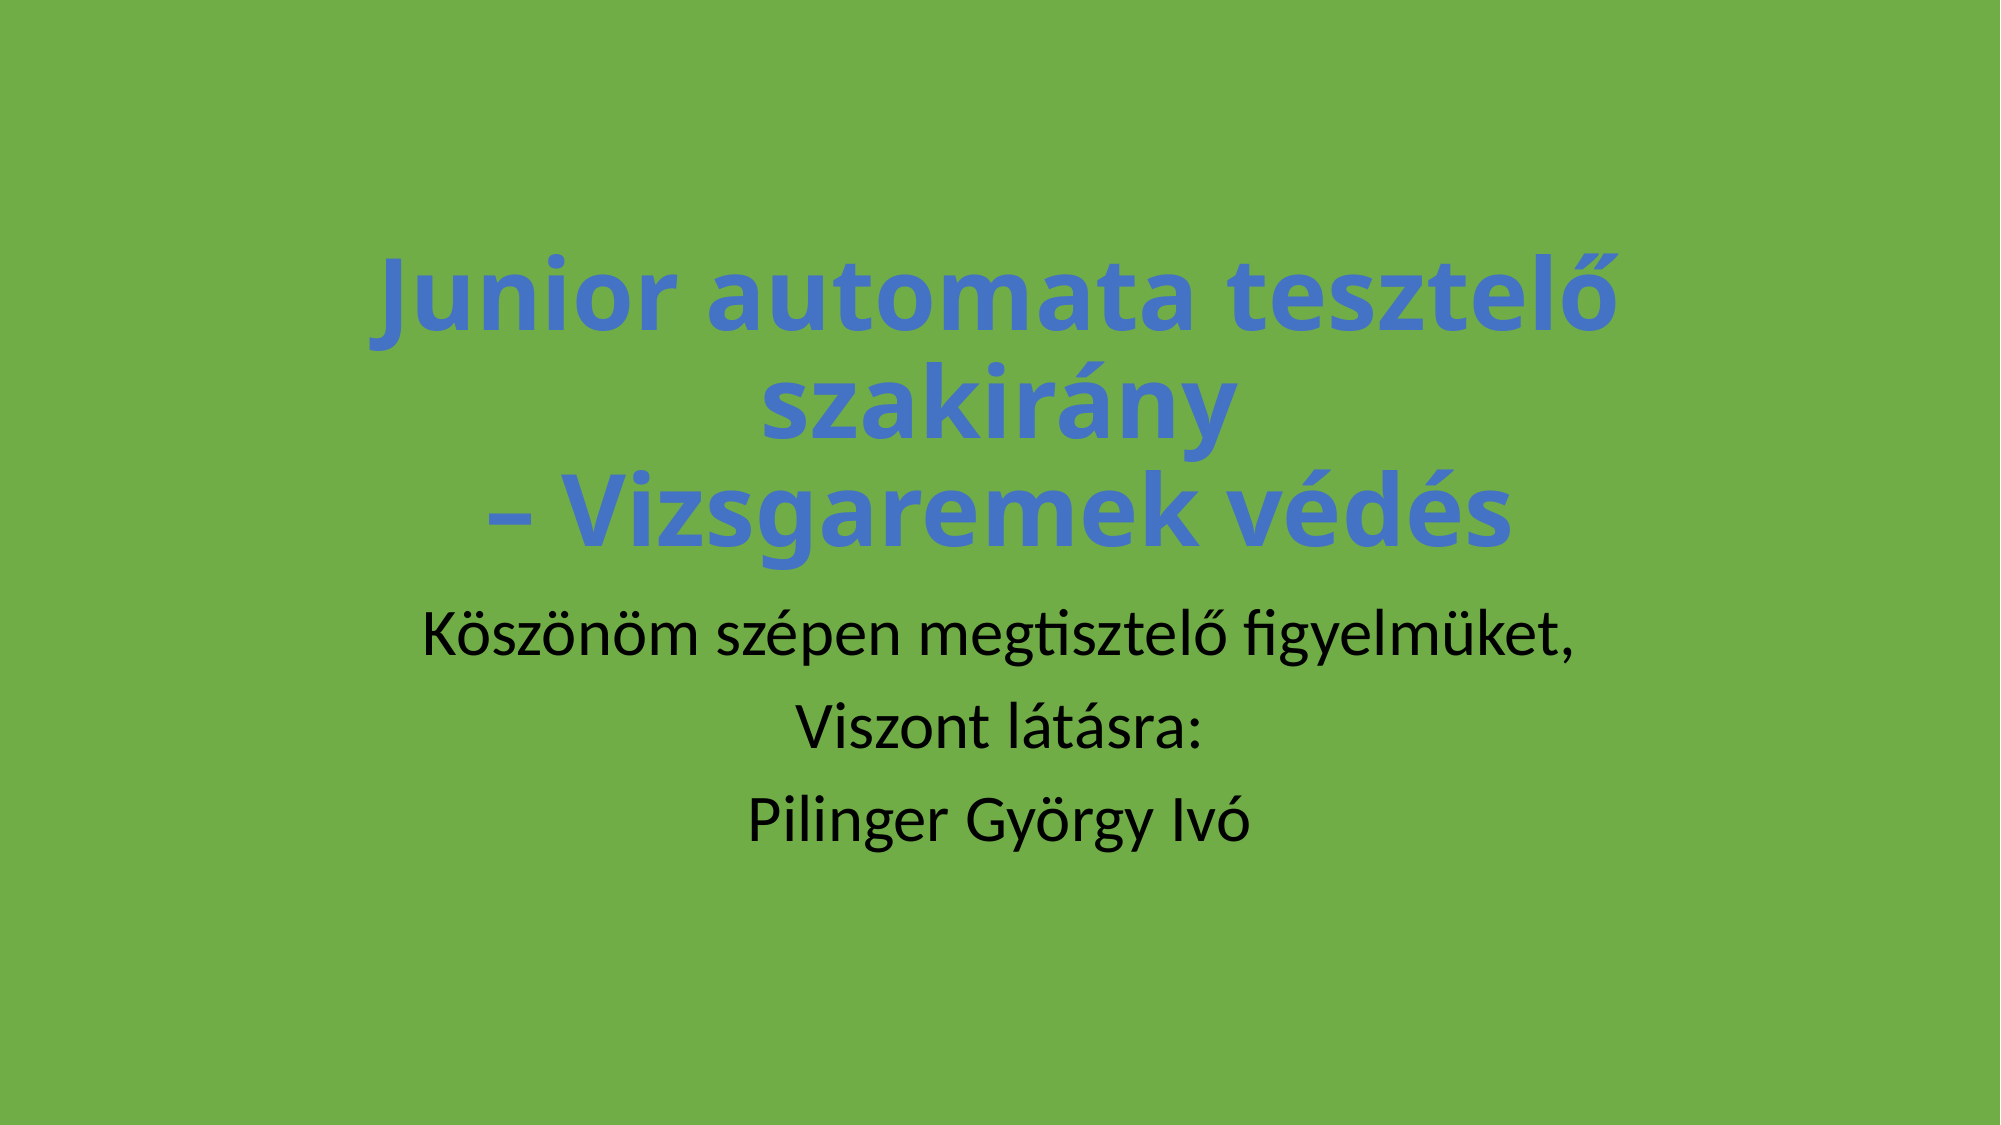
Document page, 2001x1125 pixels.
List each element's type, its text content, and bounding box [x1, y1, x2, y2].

subtitle Köszönöm szépen megtisztelő figyelmüket, Viszont látásra: Pilinger György Ivó [249, 590, 1750, 863]
title Junior automata tesztelő szakirány – Vizsgaremek védés [249, 184, 1750, 576]
